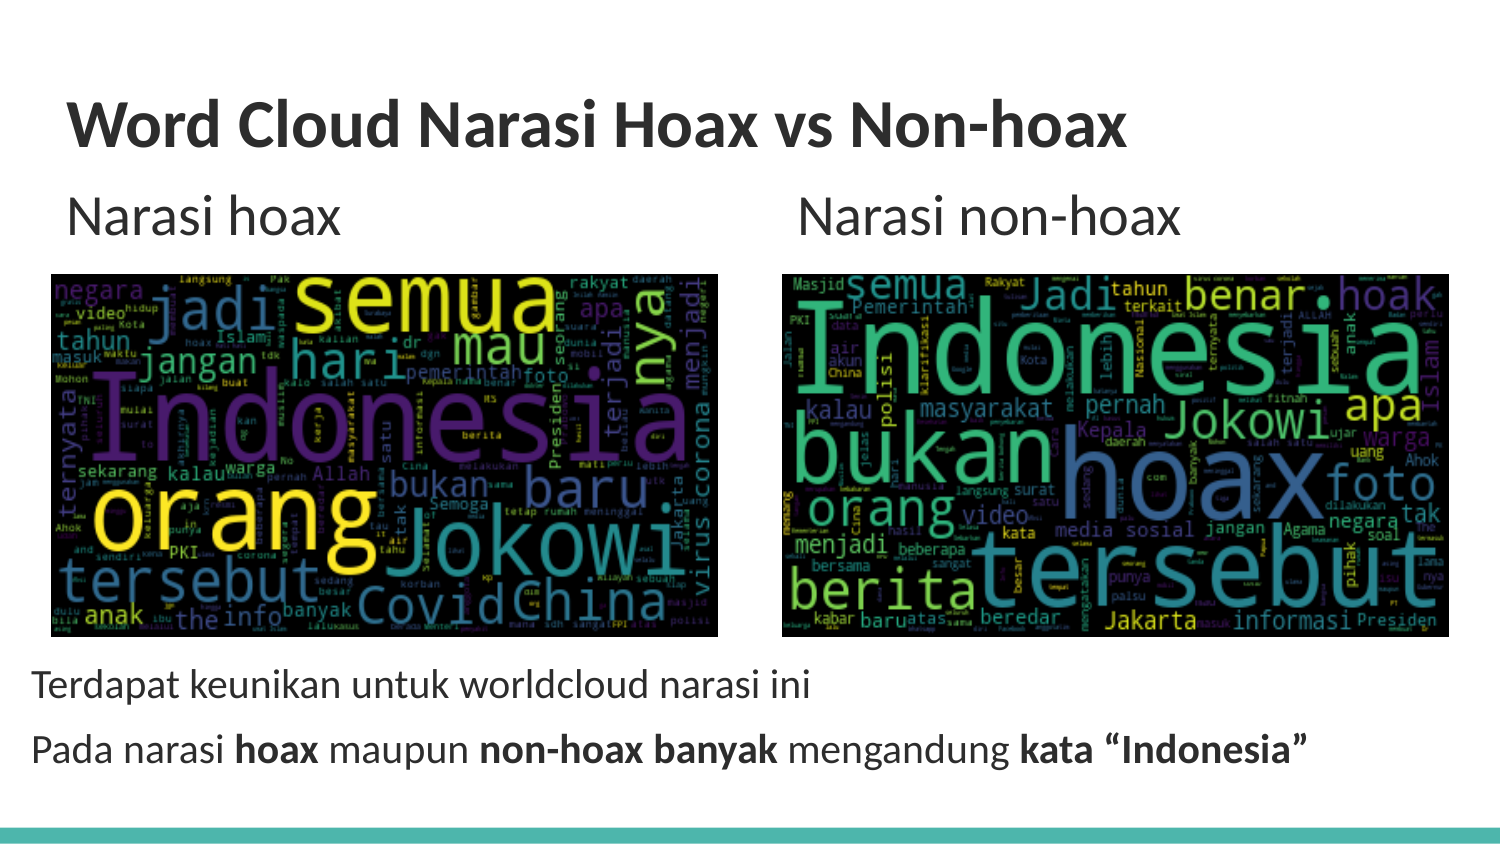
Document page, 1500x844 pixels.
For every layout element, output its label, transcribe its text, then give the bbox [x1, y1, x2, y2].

picture [50, 274, 718, 637]
title Word Cloud Narasi Hoax vs Non-hoax [51, 72, 1449, 189]
picture [781, 274, 1450, 637]
text_box Narasi hoax [51, 175, 718, 258]
text_box Terdapat keunikan untuk worldcloud narasi ini Pada narasi hoax maupun non-hoax banyak mengandung kata “Indonesia” [16, 645, 1377, 720]
text_box Narasi non-hoax [782, 175, 1449, 258]
